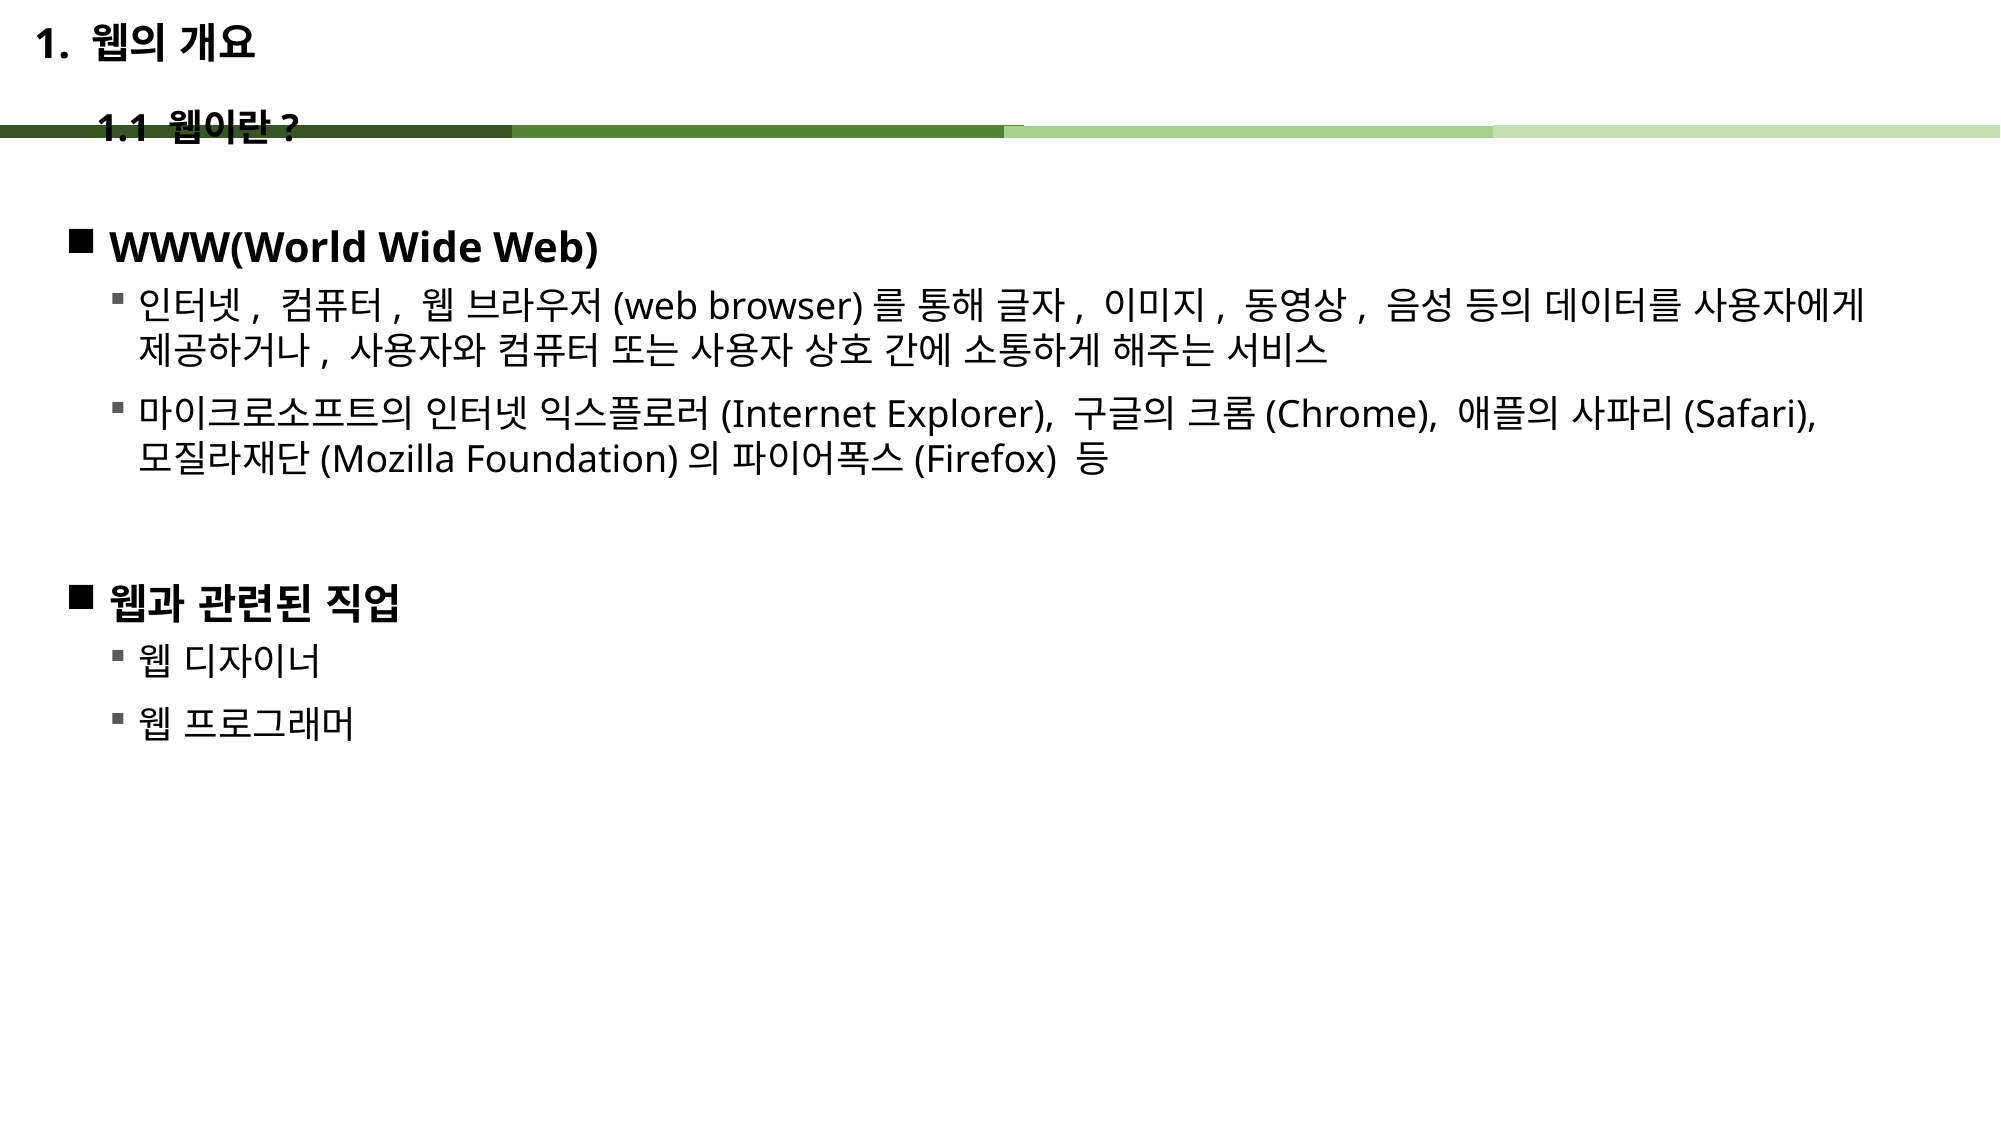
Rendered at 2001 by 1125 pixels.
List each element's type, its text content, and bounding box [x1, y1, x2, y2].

title 1. 웹의 개요 [19, 11, 1260, 79]
list WWW(World Wide Web) 인터넷, 컴퓨터, 웹 브라우저(web browser)를 통해 글자, 이미지, 동영상, 음성 등의 데이터를 사용자에게 제공하거나, 사용자와 컴퓨터 또는 사용자 상호 간에 소통하게 해주는 서비스 마이크로소프트의 인터넷 익스플로러(Internet Explorer), 구글의 크롬(Chrome), 애플의 사파리(Safari), 모질라재단(Mozilla Foundation)의 파이어폭스(Firefox) 등 웹과 관련된 직업 웹 디자이너 웹 프로그래머 [50, 188, 1958, 1048]
text_box 1.1 웹이란? [81, 97, 861, 157]
